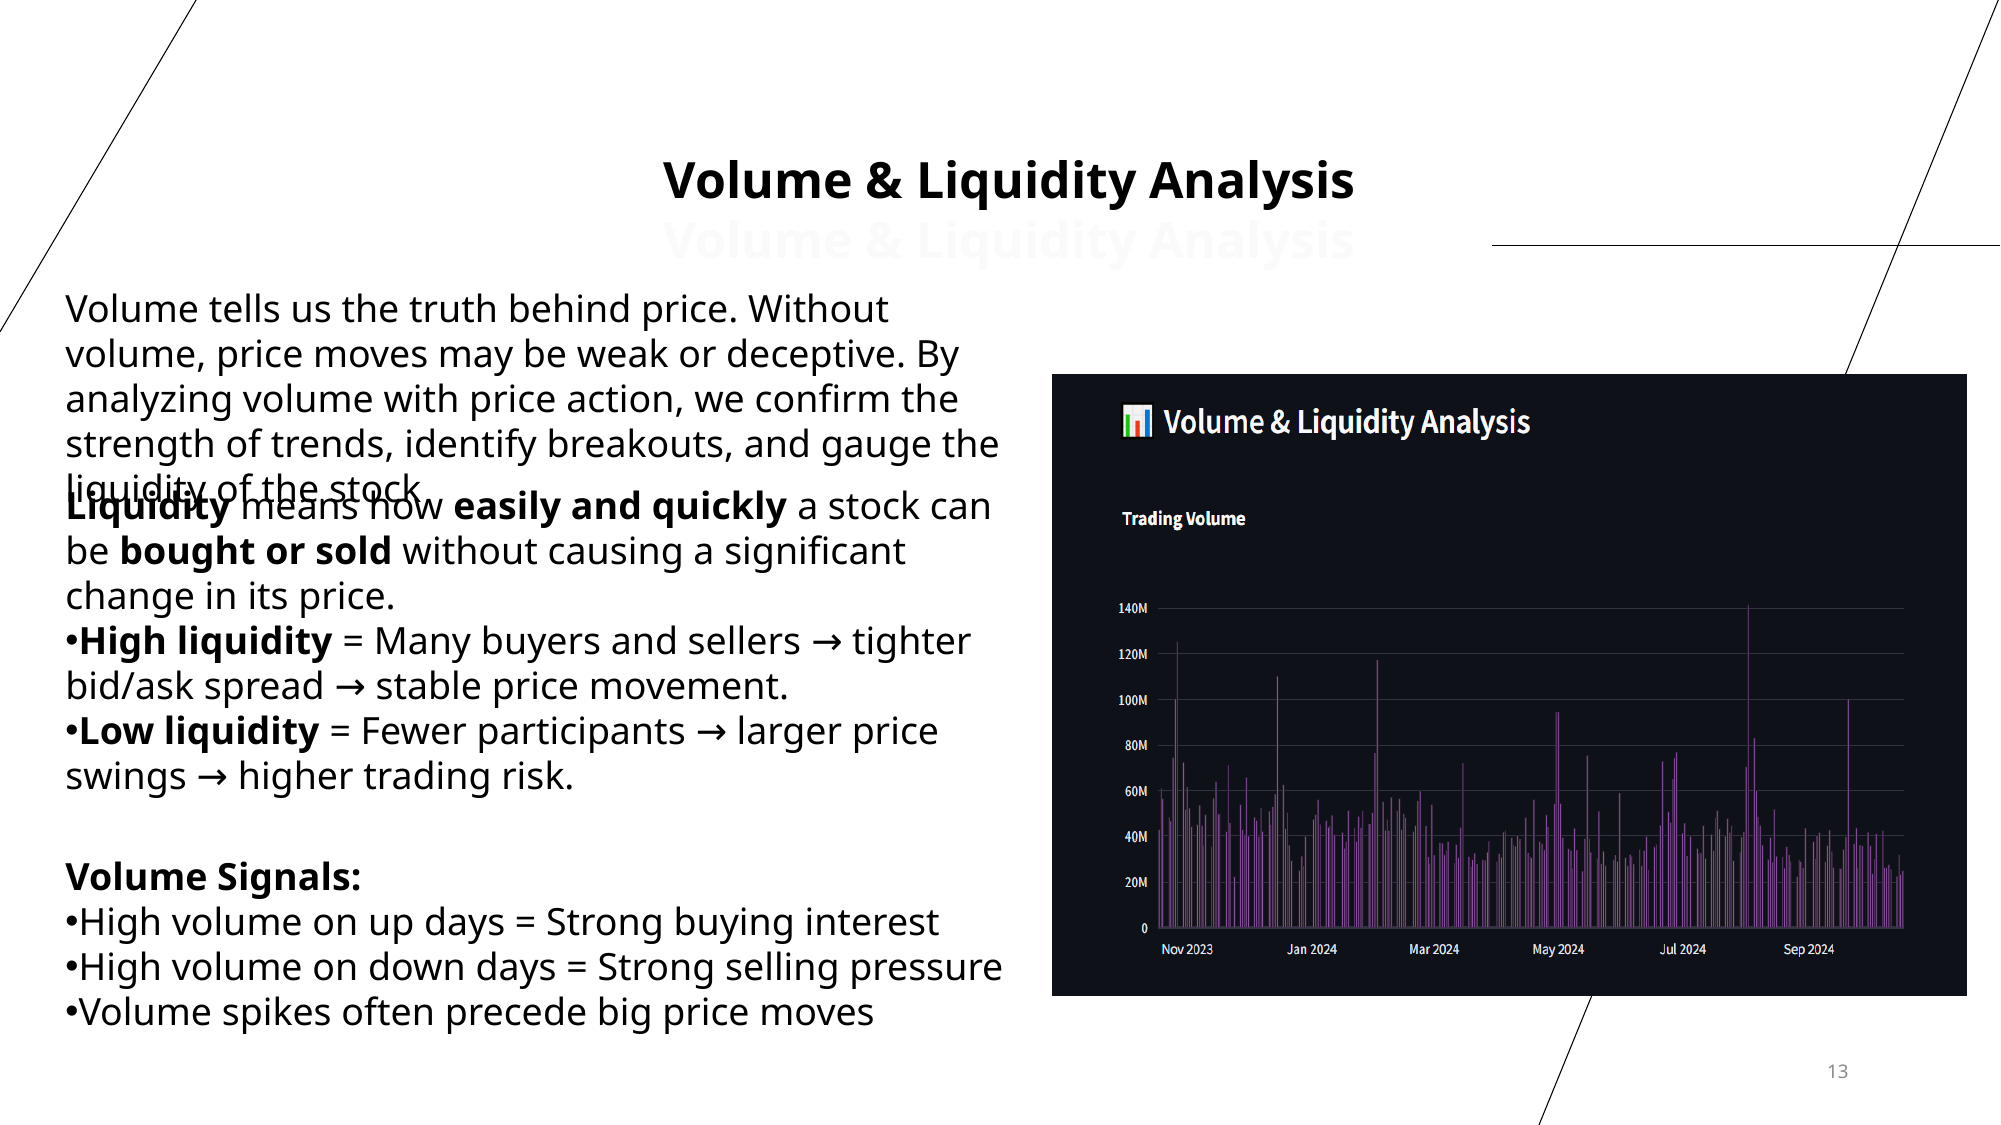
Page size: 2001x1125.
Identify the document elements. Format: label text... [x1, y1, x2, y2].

text_box Volume tells us the truth behind price. Without volume, price moves may be weak or deceptive. By analyzing volume with price action, we confirm the strength of trends, identify breakouts, and gauge the liquidity of the stock [50, 277, 1053, 474]
slide_number 13 [1701, 1042, 1864, 1103]
text_box Liquidity means how easily and quickly a stock can be bought or sold without causing a significant change in its price. High liquidity = Many buyers and sellers → tighter bid/ask spread → stable price movement. Low liquidity = Fewer participants → larger price swings → higher trading risk. [50, 474, 1052, 805]
picture [1052, 374, 1967, 996]
text_box Volume Signals: High volume on up days = Strong buying interest High volume on down days = Strong selling pressure Volume spikes often precede big price moves [50, 845, 1053, 1041]
text_box Volume & Liquidity Analysis Volume & Liquidity Analysis [649, 141, 1651, 277]
